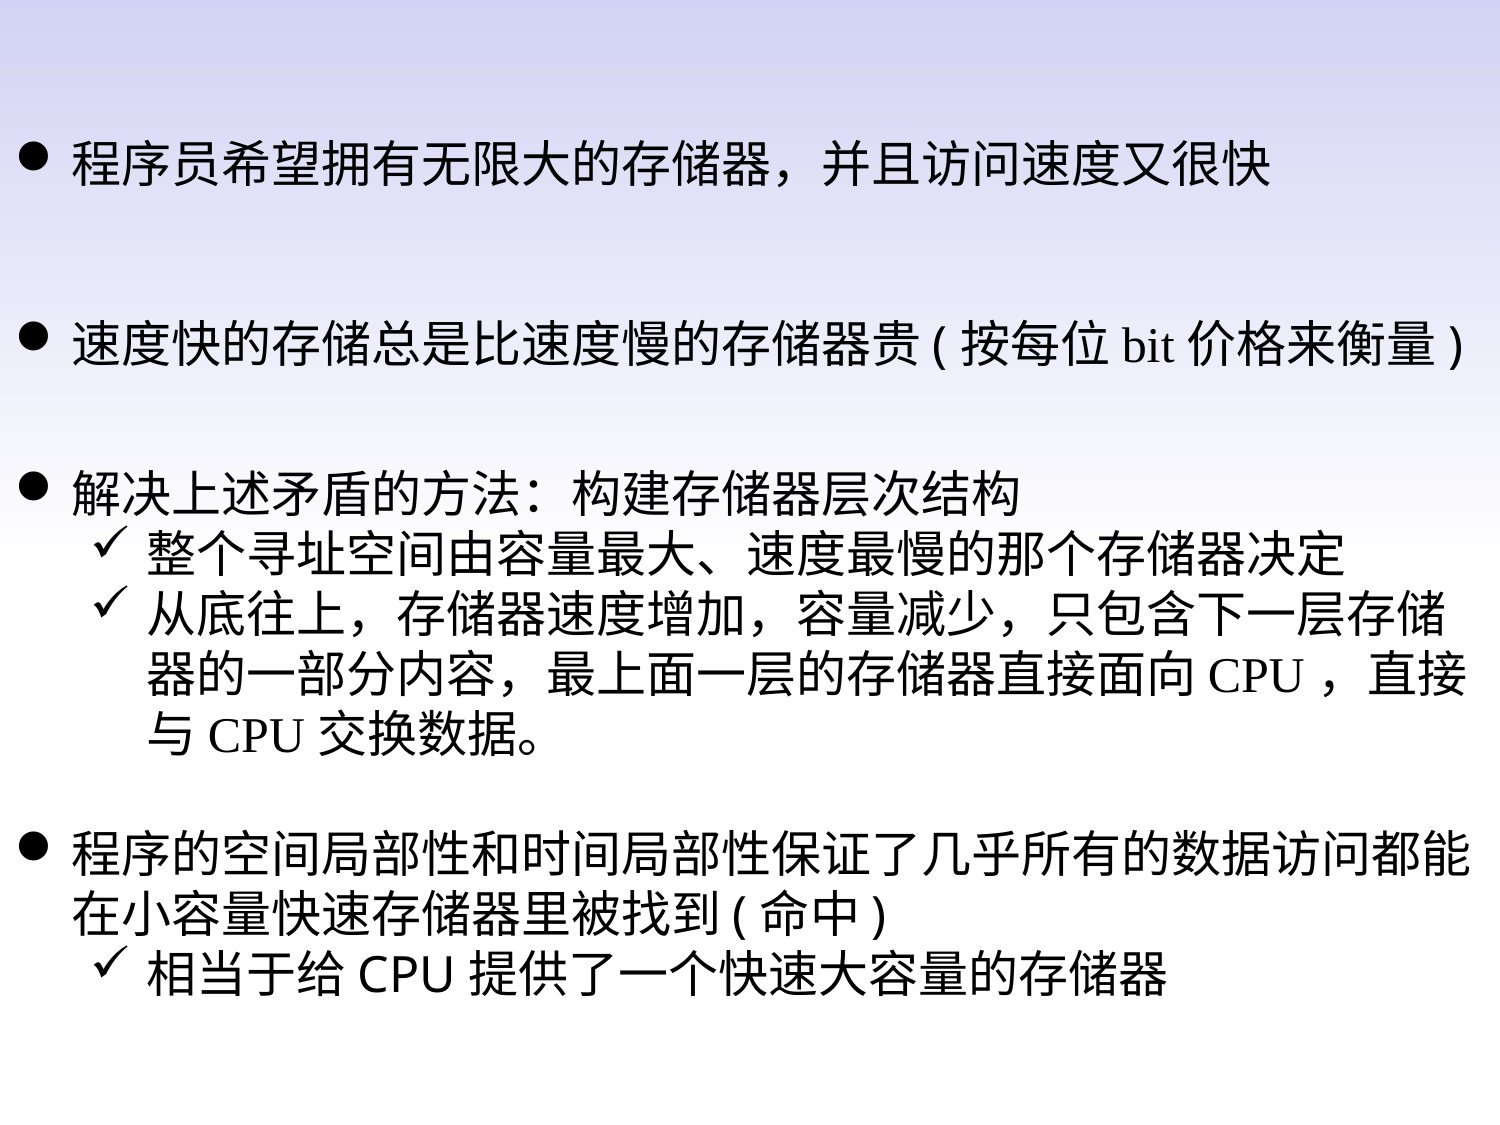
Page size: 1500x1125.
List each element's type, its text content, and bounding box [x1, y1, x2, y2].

text_box 程序员希望拥有无限大的存储器，并且访问速度又很快 速度快的存储总是比速度慢的存储器贵(按每位bit价格来衡量) 解决上述矛盾的方法：构建存储器层次结构 整个寻址空间由容量最大、速度最慢的那个存储器决定 从底往上，存储器速度增加，容量减少，只包含下一层存储器的一部分内容，最上面一层的存储器直接面向CPU，直接与CPU交换数据。 程序的空间局部性和时间局部性保证了几乎所有的数据访问都能在小容量快速存储器里被找到(命中) 相当于给CPU提供了一个快速大容量的存储器 [0, 125, 1500, 1011]
